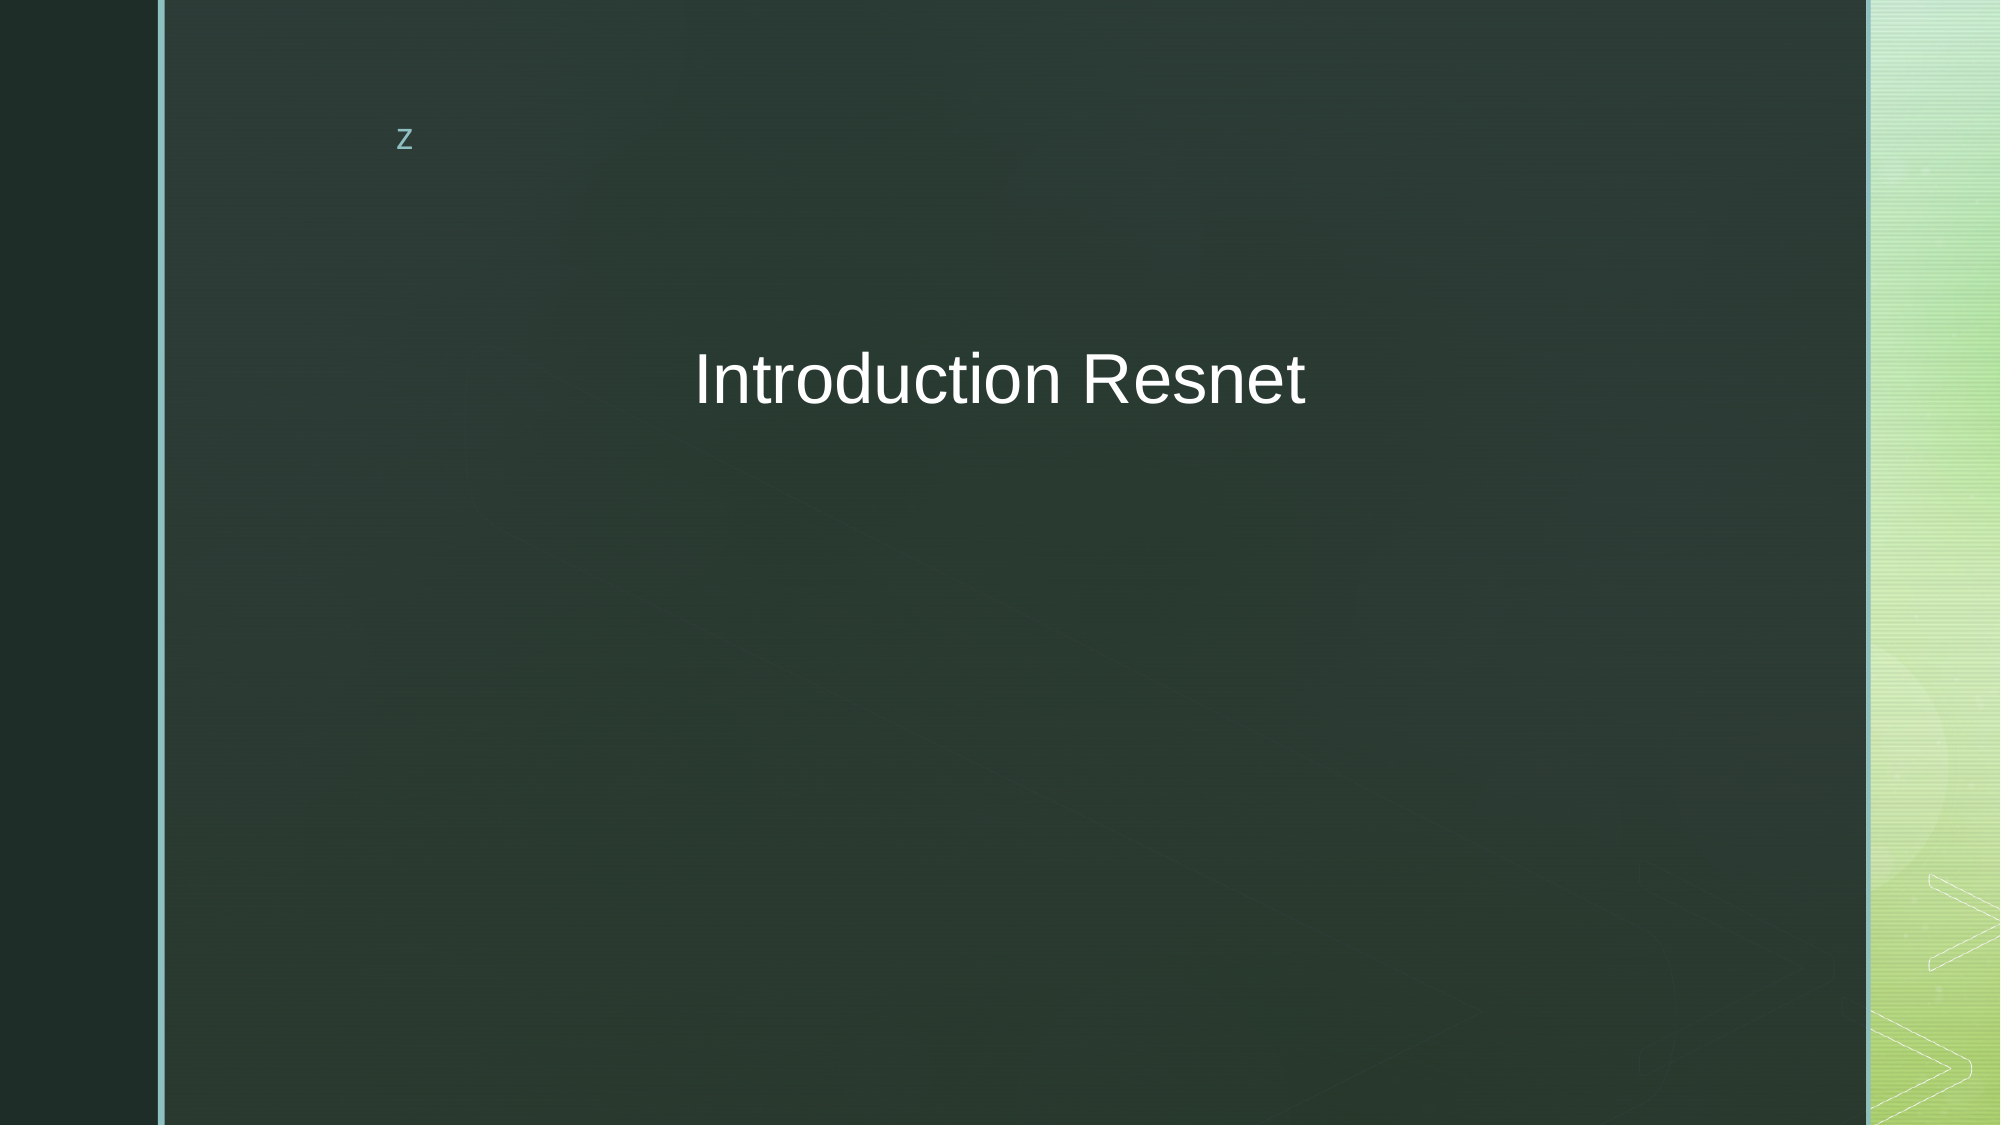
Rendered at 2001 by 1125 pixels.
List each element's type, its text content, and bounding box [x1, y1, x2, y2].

title Introduction Resnet [137, 335, 1863, 553]
picture [1871, 0, 2001, 1125]
